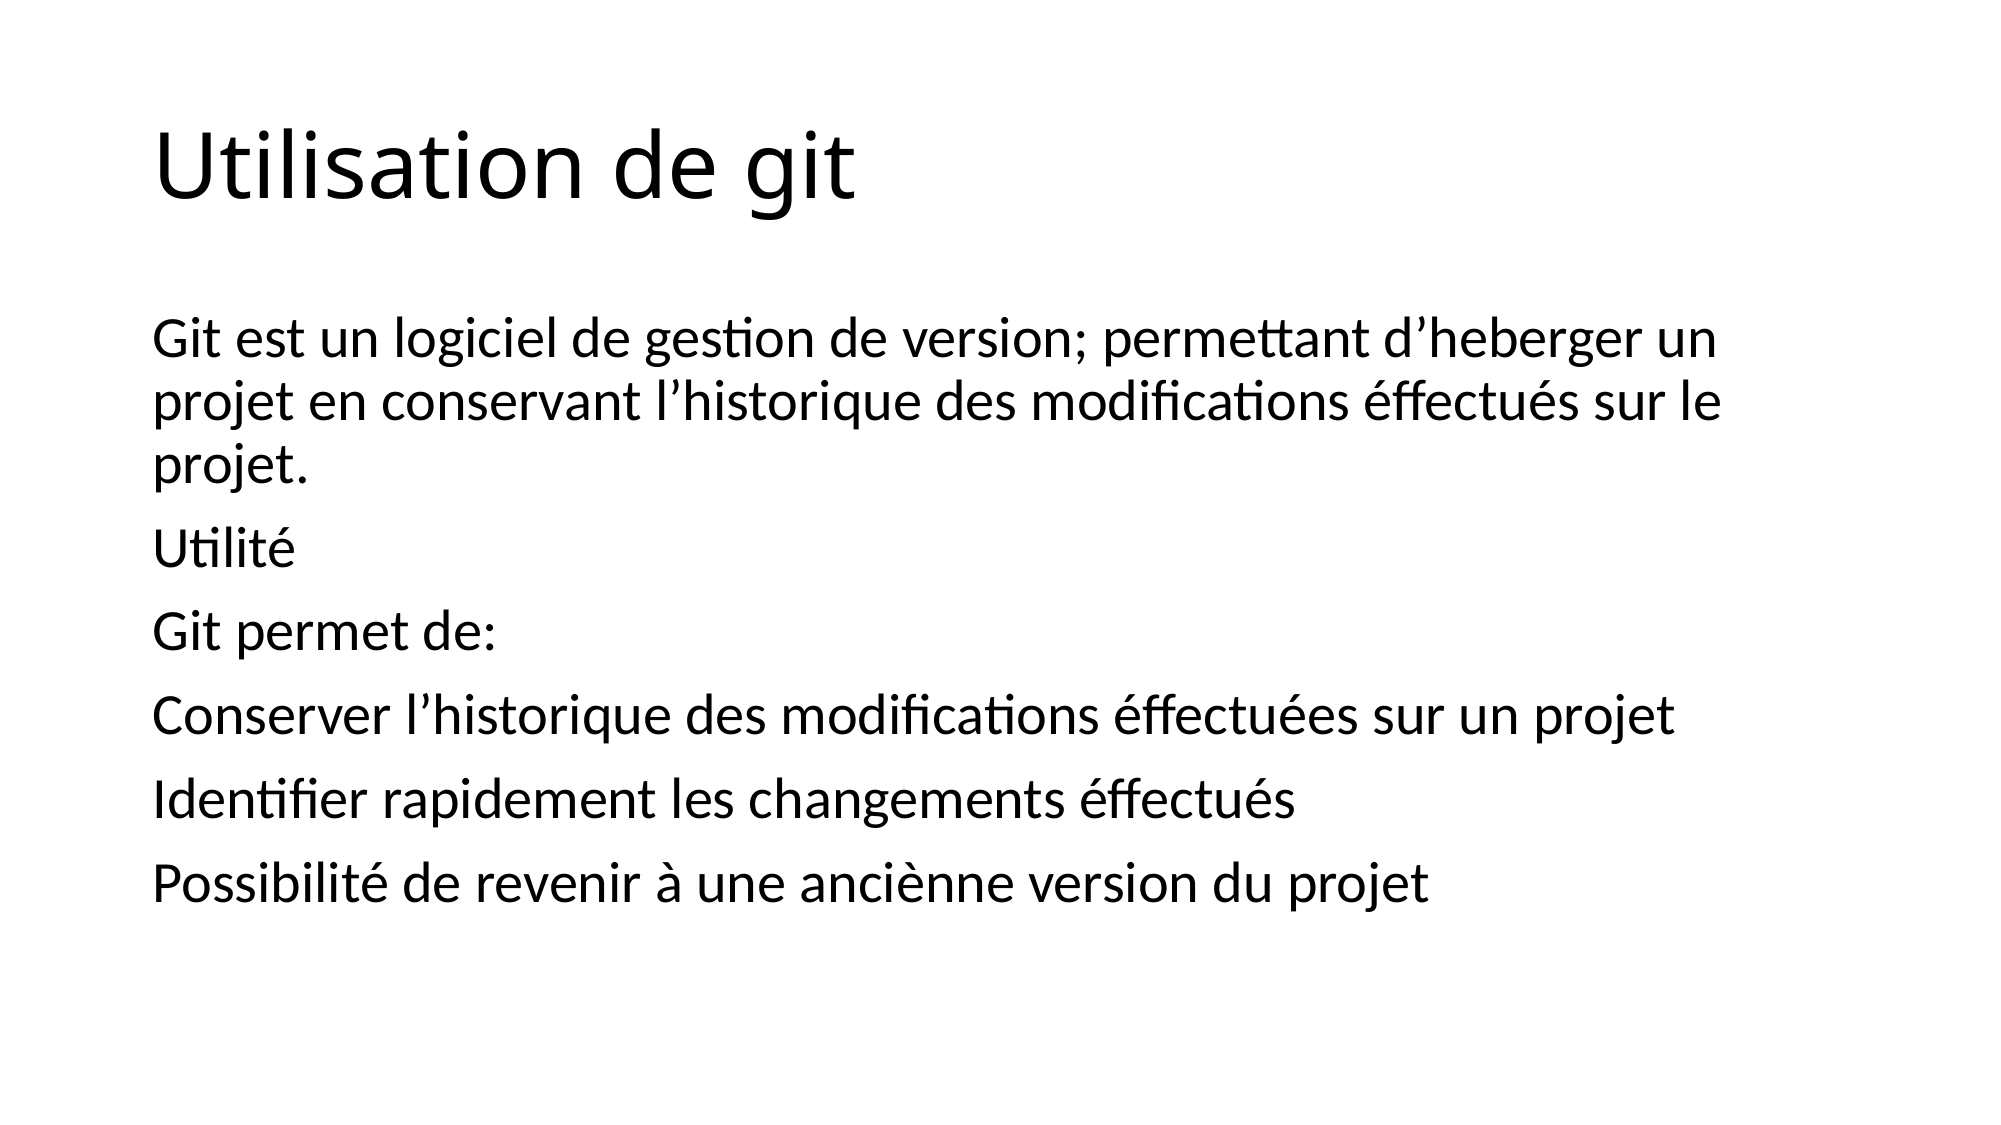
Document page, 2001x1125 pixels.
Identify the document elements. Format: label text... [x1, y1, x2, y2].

list Git est un logiciel de gestion de version; permettant d’heberger un projet en conservant l’historique des modifications éffectués sur le projet. Utilité Git permet de: Conserver l’historique des modifications éffectuées sur un projet Identifier rapidement les changements éffectués Possibilité de revenir à une anciènne version du projet [137, 299, 1863, 1014]
title Utilisation de git [137, 59, 1863, 278]
